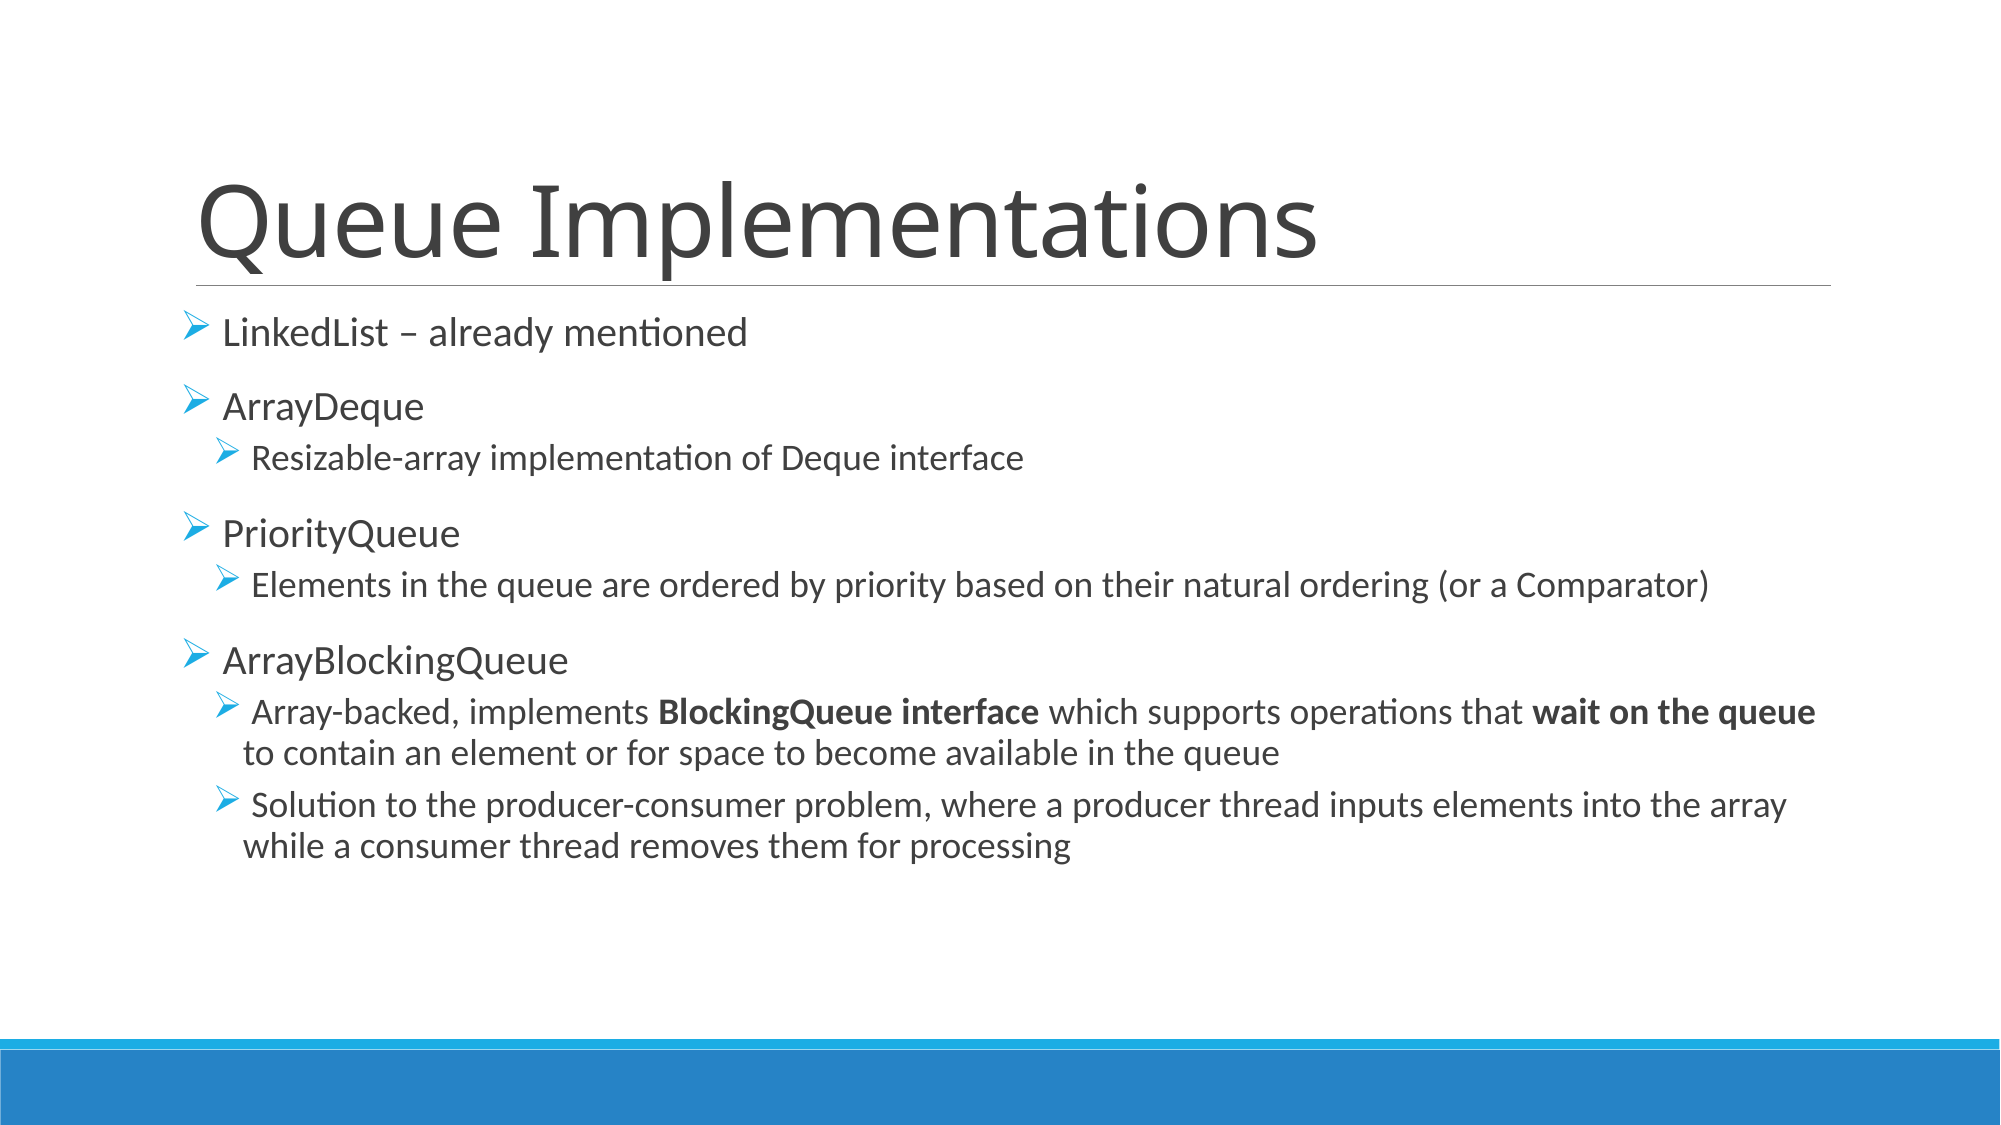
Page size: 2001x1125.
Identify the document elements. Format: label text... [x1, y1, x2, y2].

title Queue Implementations [180, 47, 1830, 285]
list LinkedList – already mentioned ArrayDeque Resizable-array implementation of Deque interface PriorityQueue Elements in the queue are ordered by priority based on their natural ordering (or a Comparator) ArrayBlockingQueue Array-backed, implements BlockingQueue interface which supports operations that wait on the queue to contain an element or for space to become available in the queue Solution to the producer-consumer problem, where a producer thread inputs elements into the array while a consumer thread removes them for processing [180, 302, 1830, 963]
